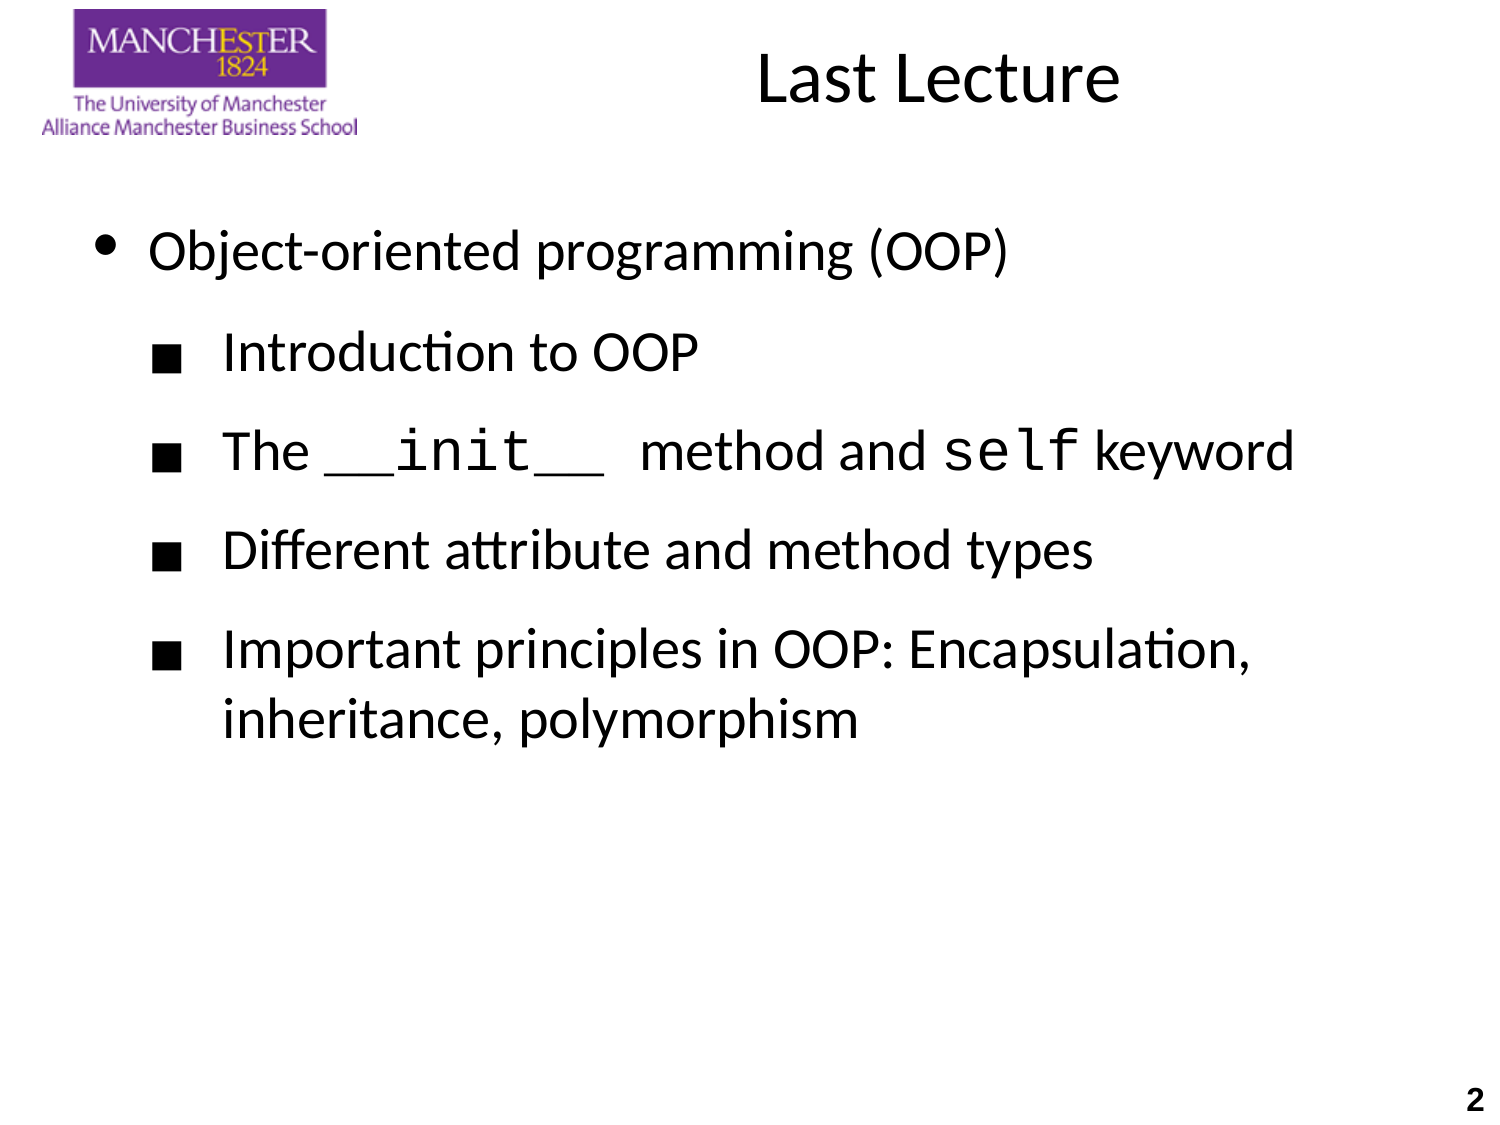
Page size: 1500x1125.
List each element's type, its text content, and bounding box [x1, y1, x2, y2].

text_box Object-oriented programming (OOP) [76, 204, 1459, 290]
picture [42, 9, 357, 135]
text_box Introduction to OOP The __init__ method and self keyword Different attribute and method types Important principles in OOP: Encapsulation, inheritance, polymorphism [132, 305, 1342, 758]
title Last Lecture [383, 9, 1495, 135]
